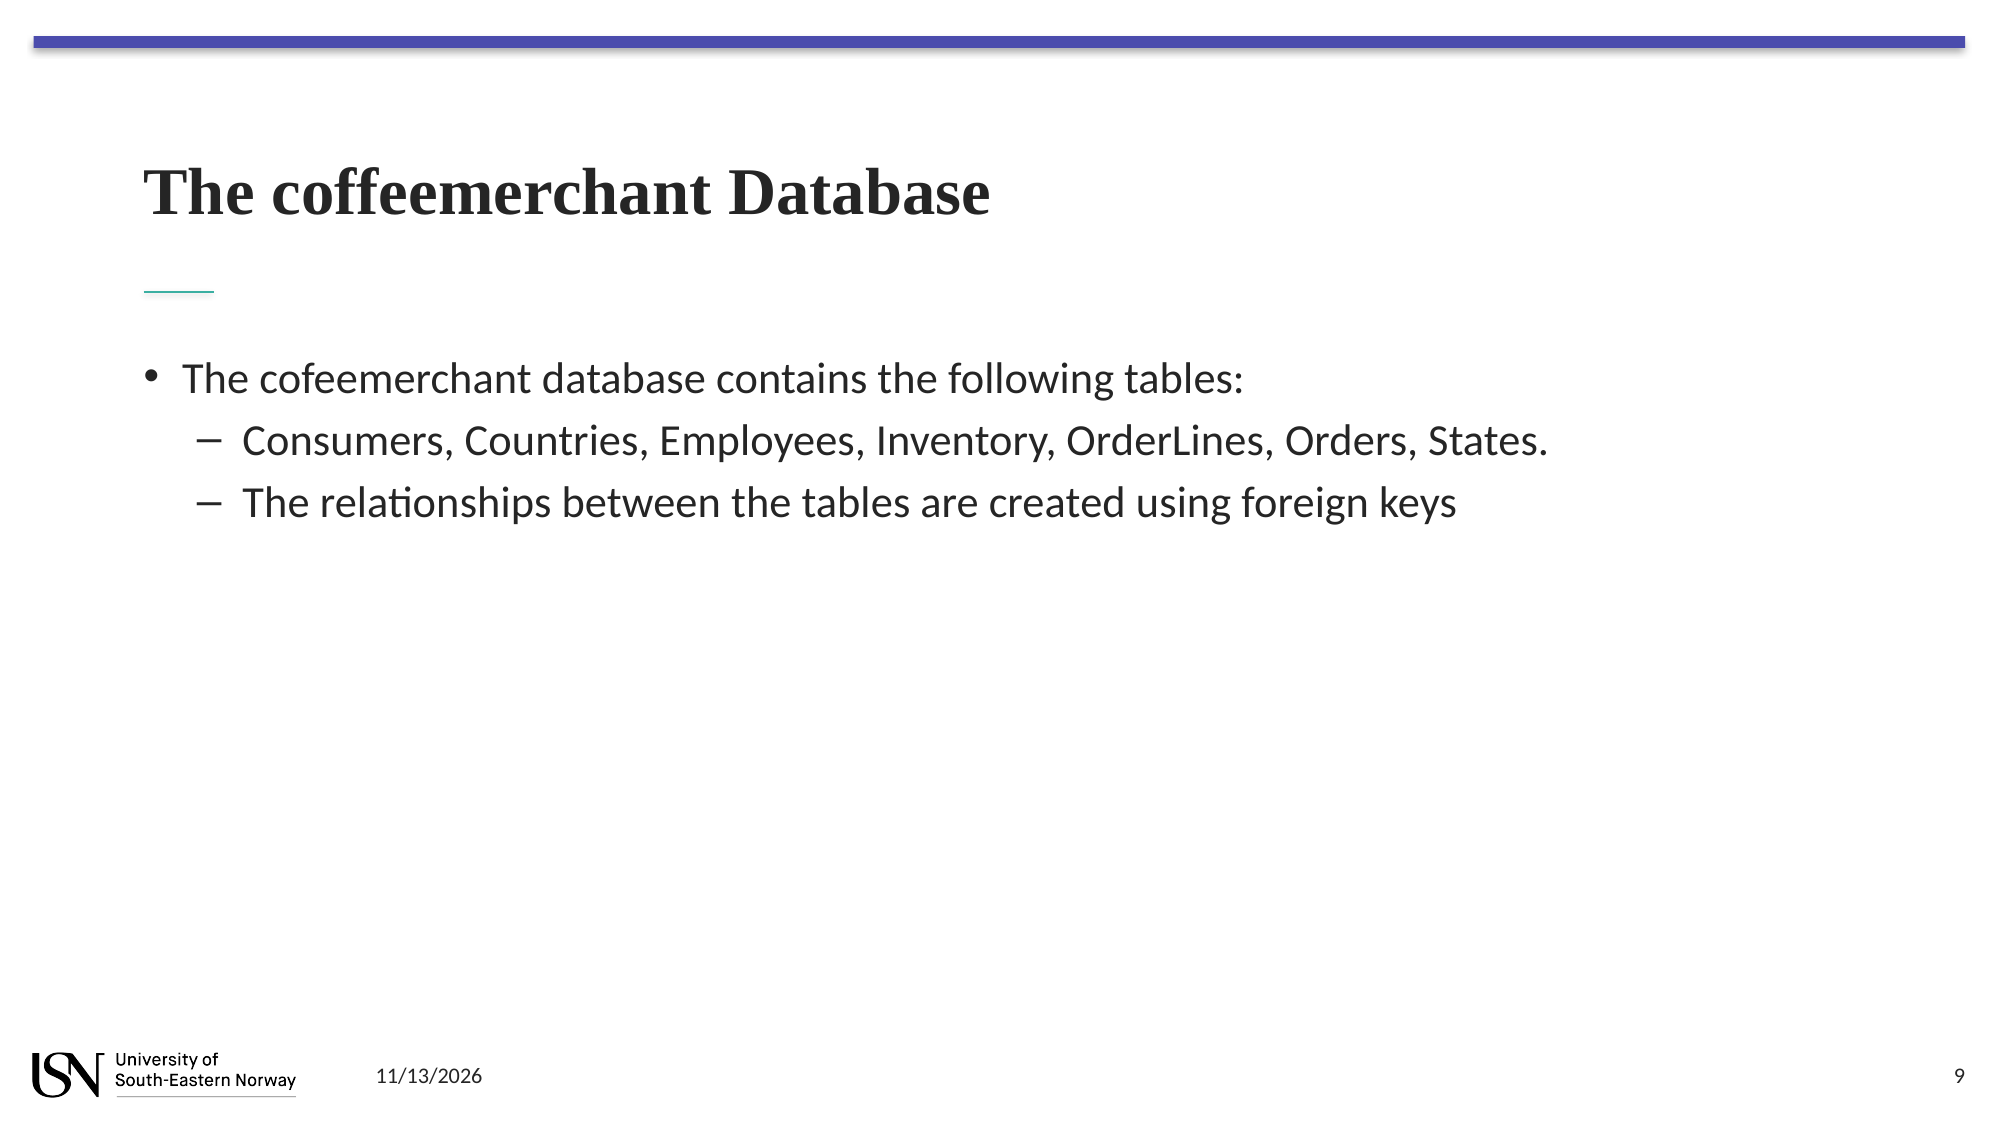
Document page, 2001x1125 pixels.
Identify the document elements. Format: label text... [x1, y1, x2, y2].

picture [5, 1025, 318, 1125]
list The cofeemerchant database contains the following tables: Consumers, Countries, Employees, Inventory, OrderLines, Orders, States. The relationships between the tables are created using foreign keys [128, 348, 1885, 973]
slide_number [375, 1057, 662, 1093]
title The coffeemerchant Database [143, 93, 1885, 282]
slide_number 9 [1498, 1057, 1966, 1093]
